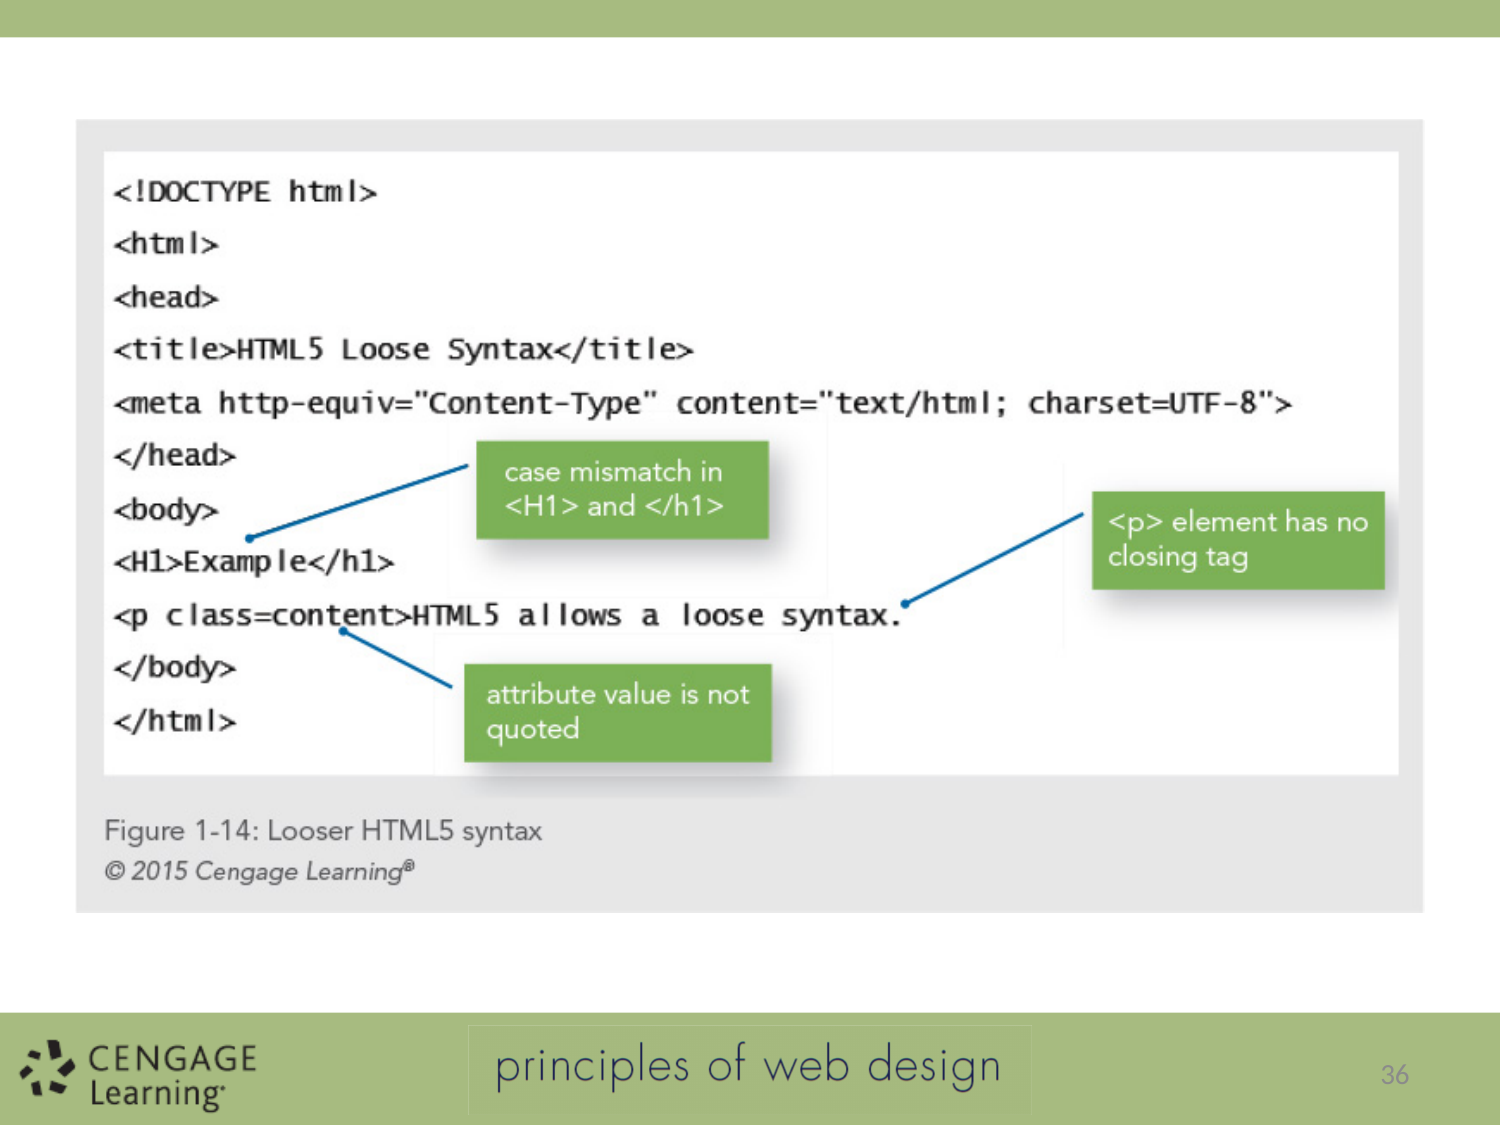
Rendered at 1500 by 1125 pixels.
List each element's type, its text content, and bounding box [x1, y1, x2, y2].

picture [74, 119, 1426, 913]
picture [469, 1026, 1031, 1115]
slide_number 36 [1074, 1042, 1425, 1103]
picture [0, 1023, 290, 1125]
